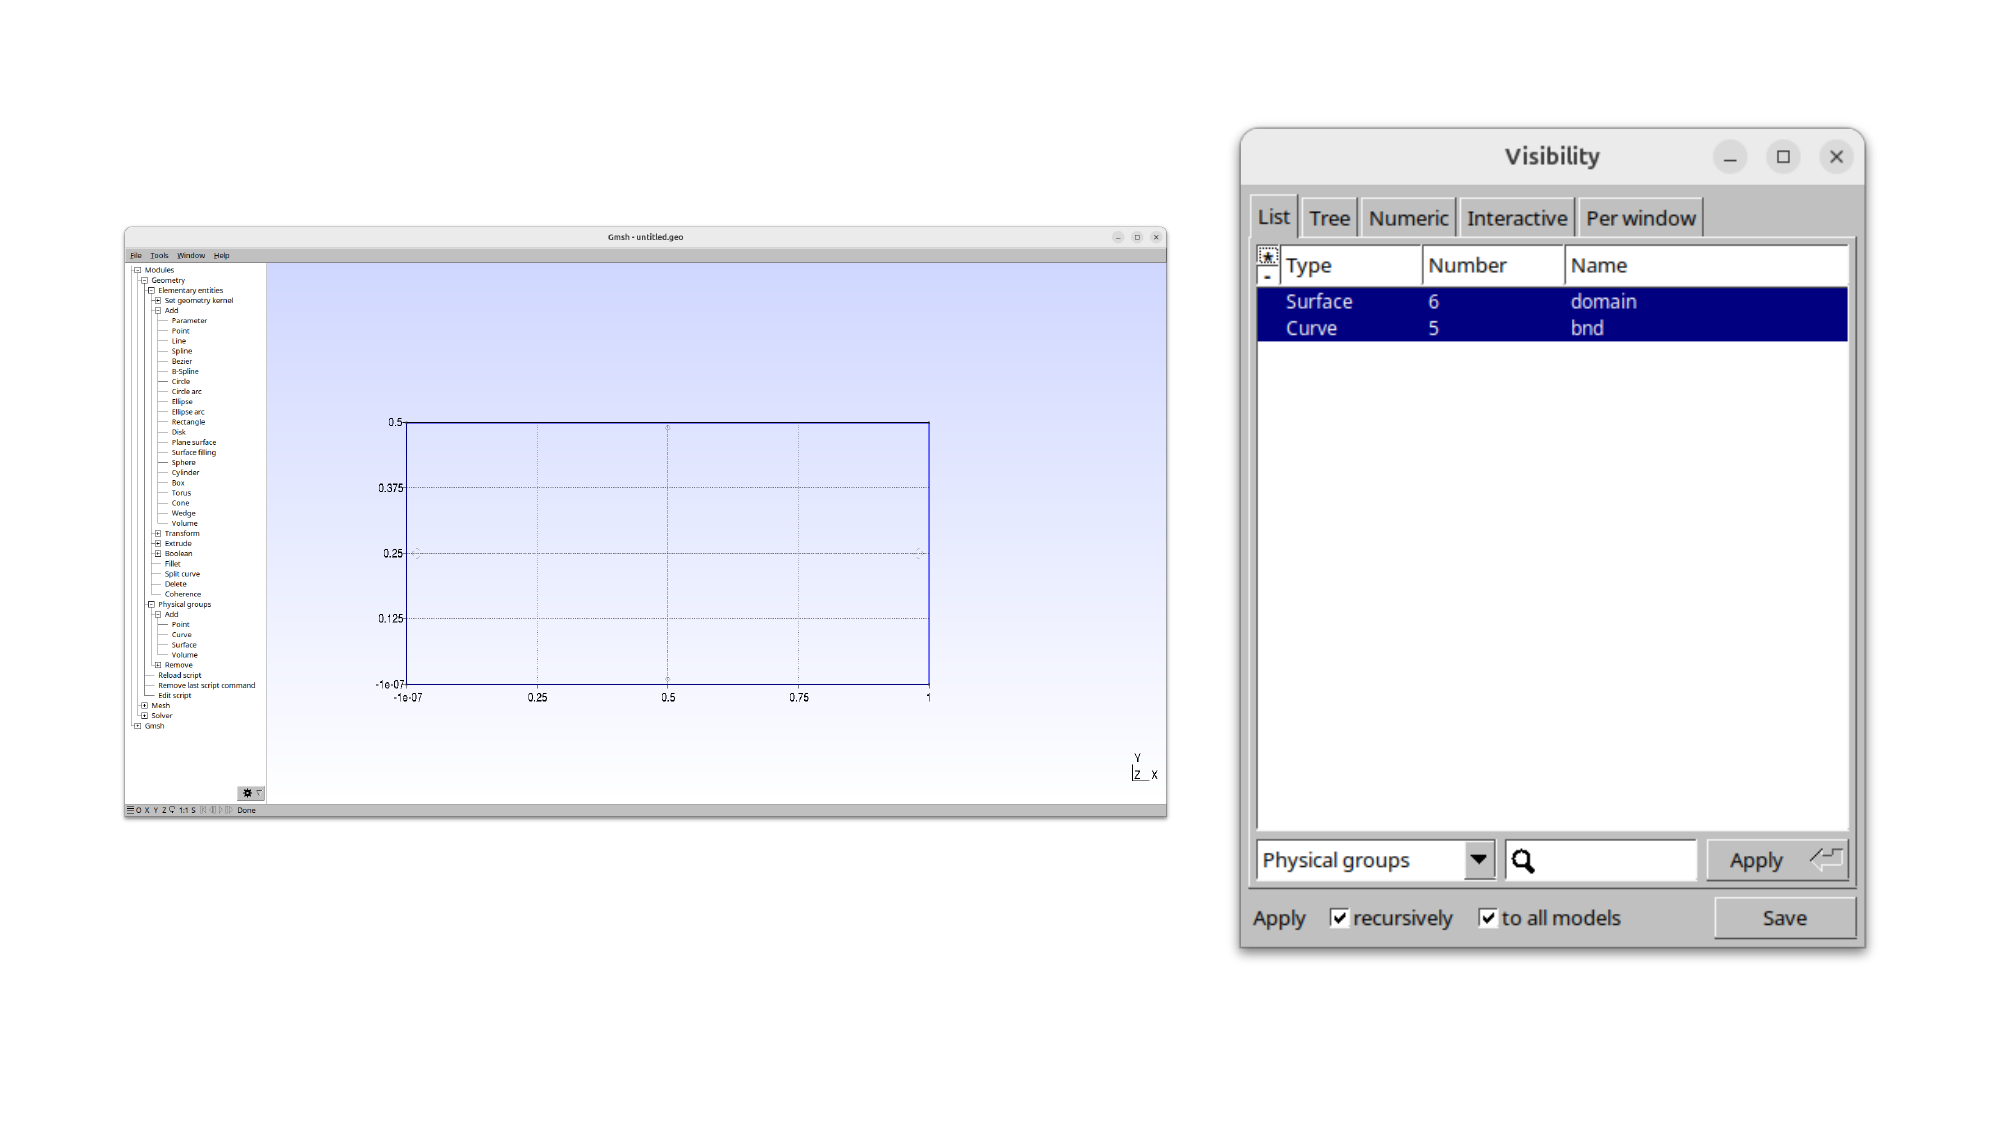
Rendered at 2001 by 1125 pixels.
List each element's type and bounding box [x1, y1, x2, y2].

picture [1219, 110, 1887, 974]
picture [117, 220, 1174, 826]
